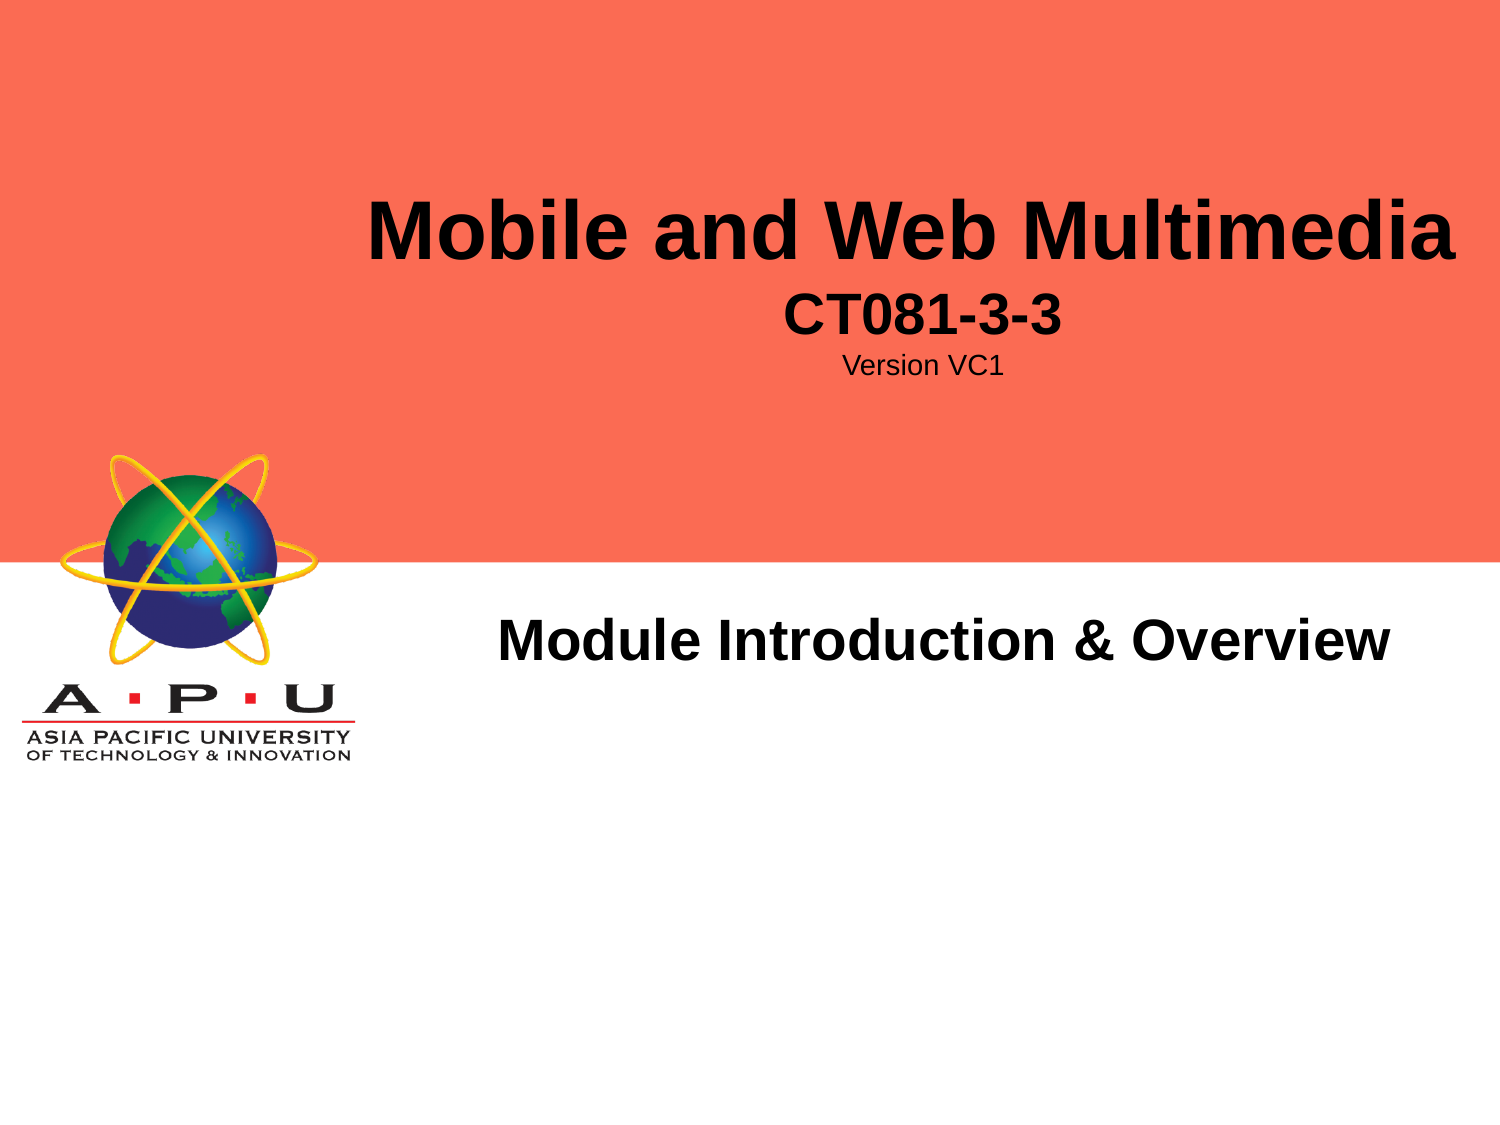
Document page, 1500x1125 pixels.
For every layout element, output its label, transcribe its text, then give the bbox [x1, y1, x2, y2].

subtitle Module Introduction & Overview [389, 594, 1500, 882]
picture [0, 412, 397, 805]
text_box Mobile and Web Multimedia CT081-3-3 Version VC1 [351, 168, 1495, 390]
